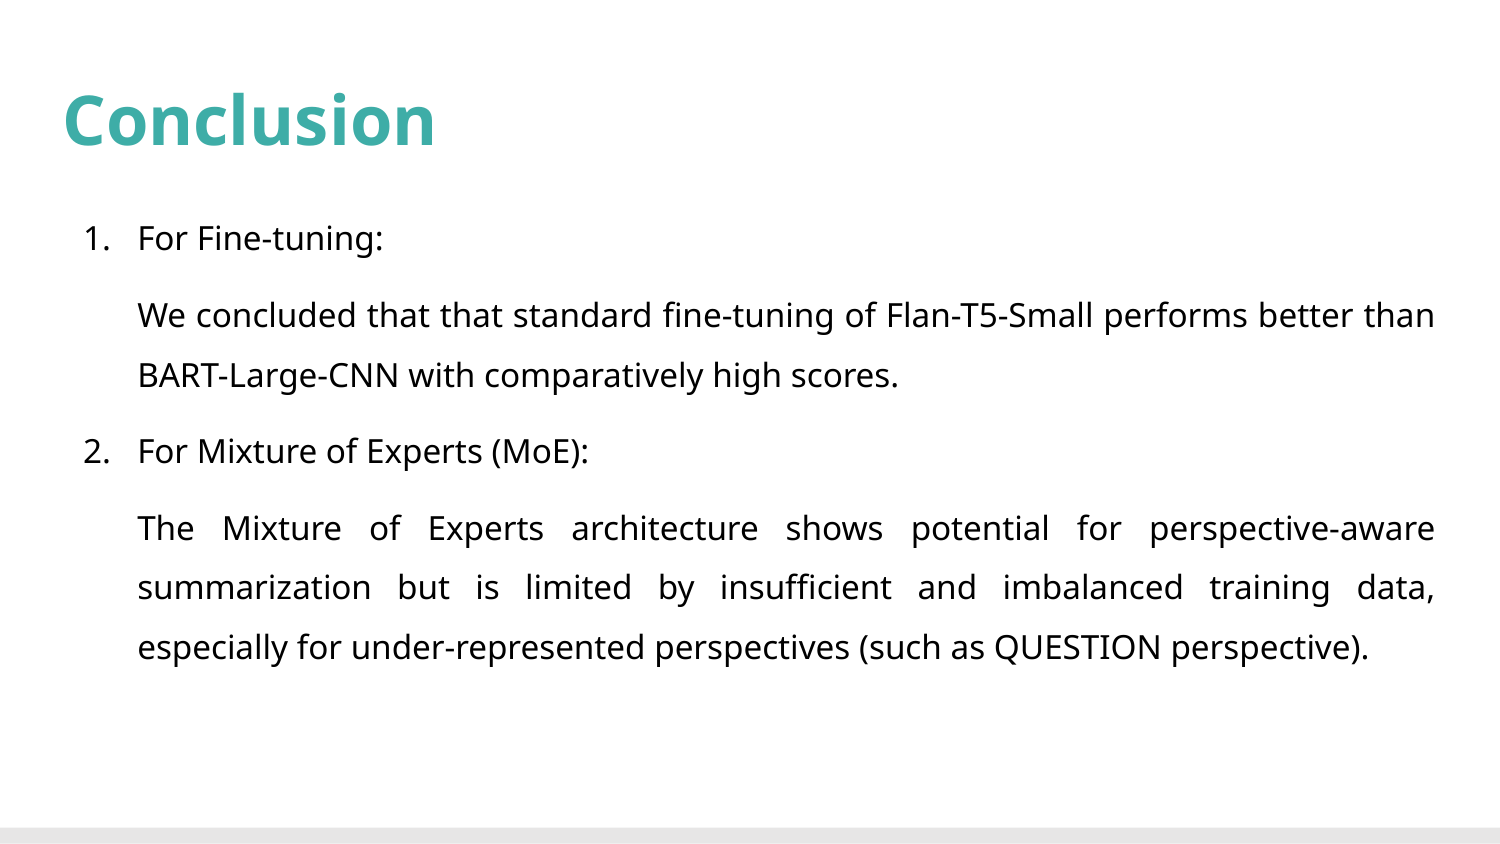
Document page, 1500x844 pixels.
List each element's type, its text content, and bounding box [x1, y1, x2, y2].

list For Fine-tuning: We concluded that that standard fine-tuning of Flan-T5-Small performs better than BART-Large-CNN with comparatively high scores. For Mixture of Experts (MoE): The Mixture of Experts architecture shows potential for perspective-aware summarization but is limited by insufficient and imbalanced training data, especially for under-represented perspectives (such as QUESTION perspective). [51, 192, 1449, 750]
title Conclusion [51, 72, 1449, 174]
